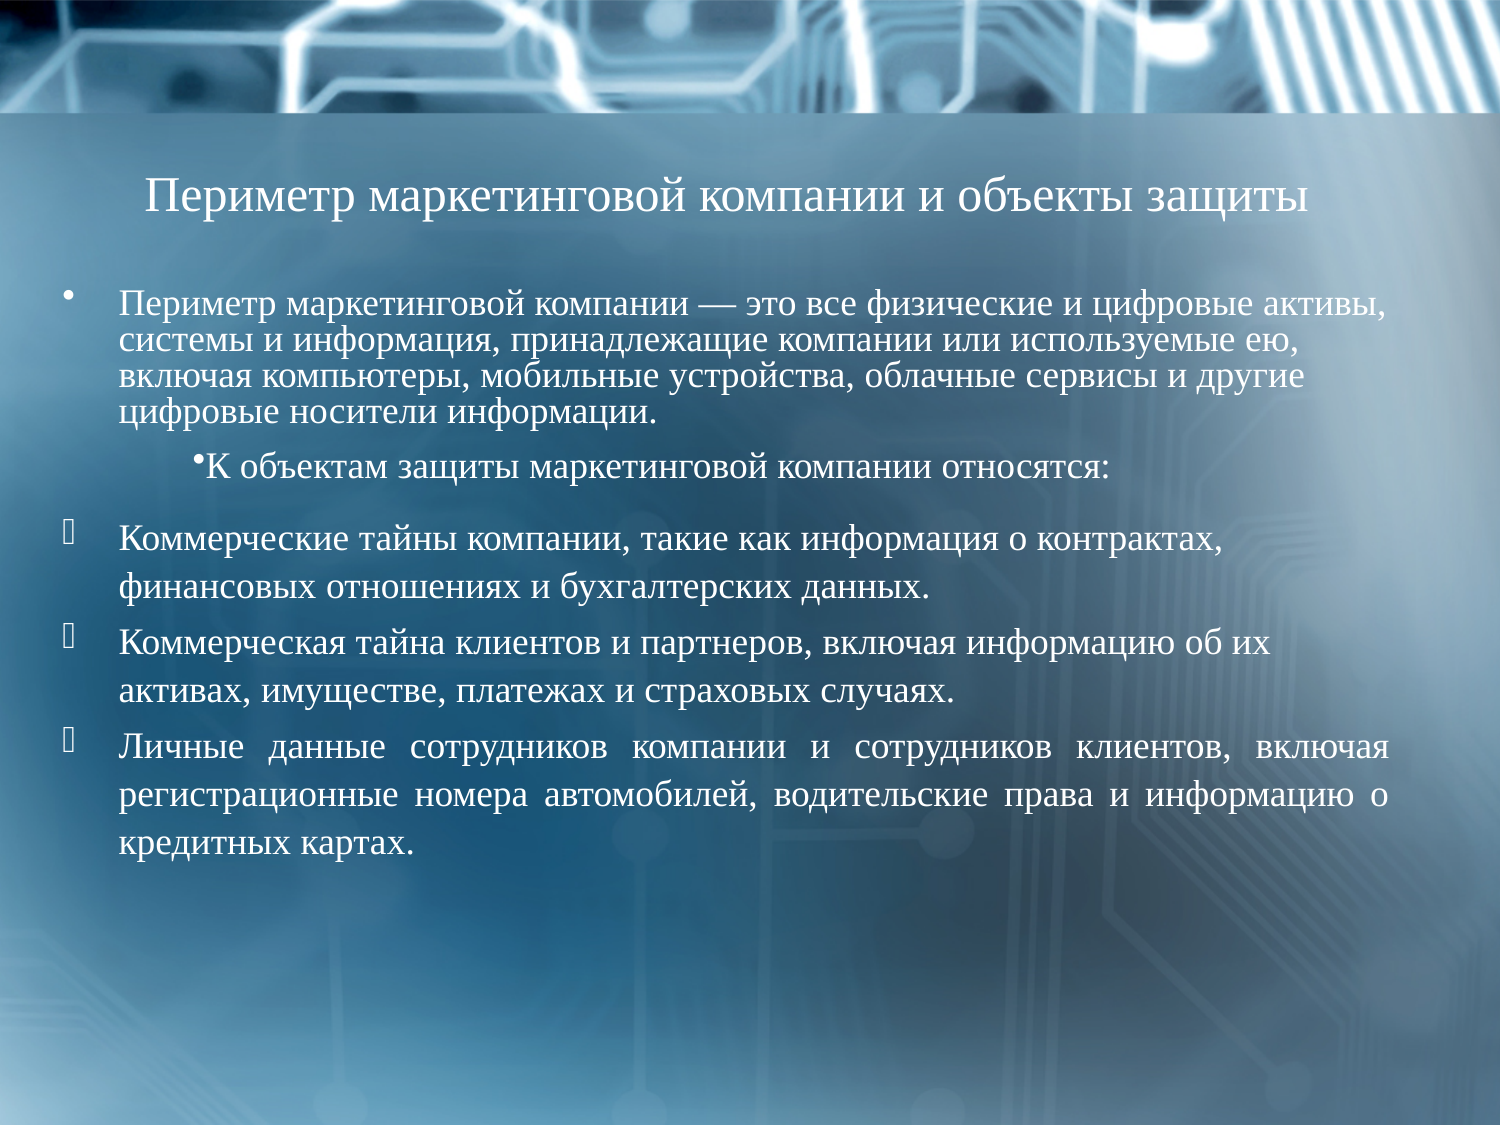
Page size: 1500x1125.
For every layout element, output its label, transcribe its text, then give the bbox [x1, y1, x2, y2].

title Периметр маркетинговой компании и объекты защиты [14, 132, 1439, 250]
picture [0, 0, 1500, 1125]
list Периметр маркетинговой компании — это все физические и цифровые активы, системы и информация, принадлежащие компании или используемые ею, включая компьютеры, мобильные устройства, облачные сервисы и другие цифровые носители информации. К объектам защиты маркетинговой компании относятся: Коммерческие тайны компании, такие как информация о контрактах, финансовых отношениях и бухгалтерских данных. Коммерческая тайна клиентов и партнеров, включая информацию об их активах, имуществе, платежах и страховых случаях. Личные данные сотрудников компании и сотрудников клиентов, включая регистрационные номера автомобилей, водительские права и информацию о кредитных картах. [47, 278, 1406, 882]
